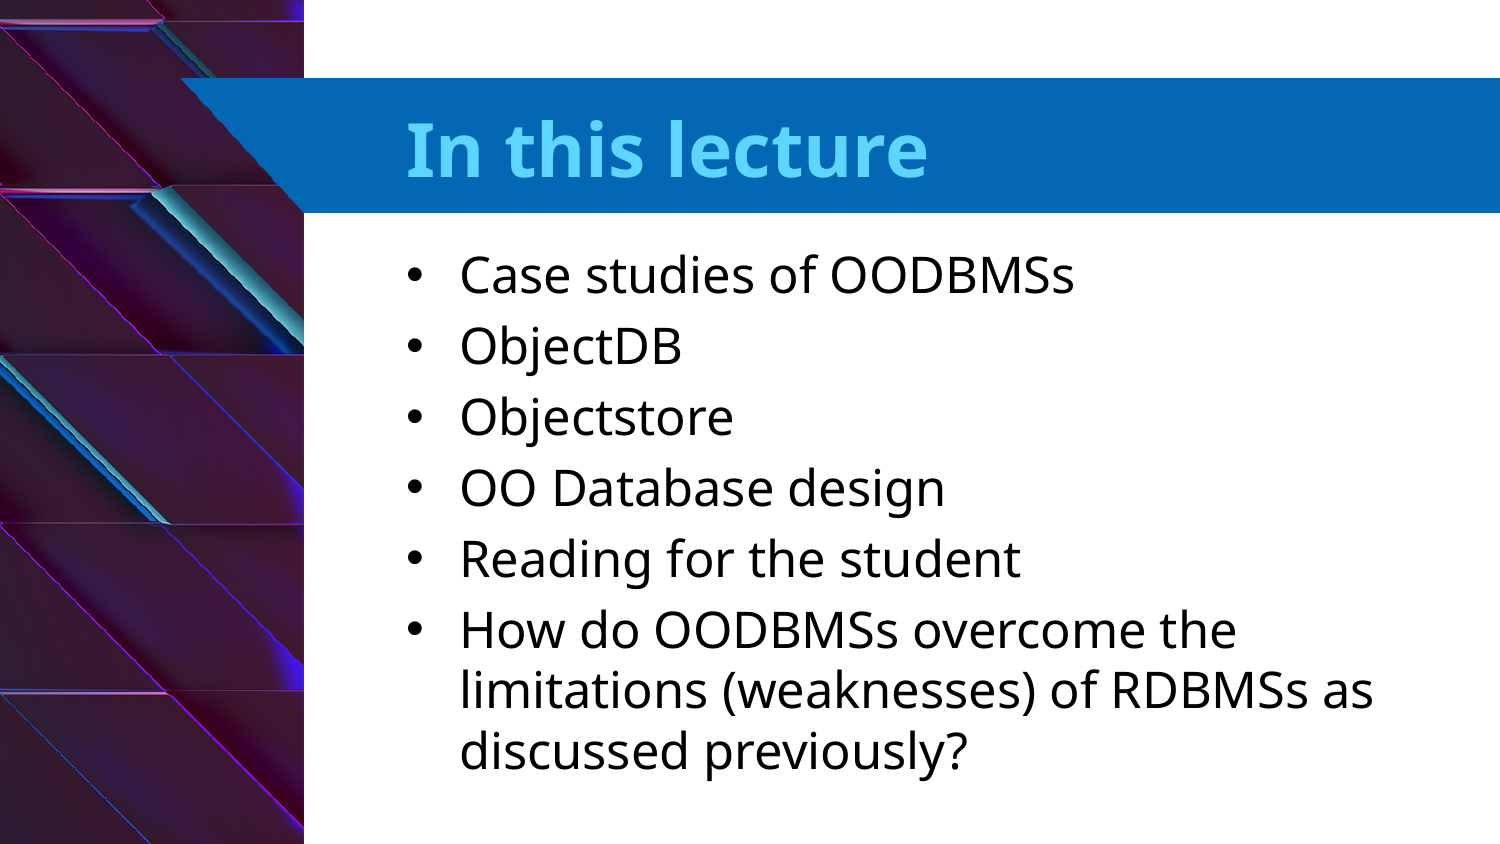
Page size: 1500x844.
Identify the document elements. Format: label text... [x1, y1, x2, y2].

picture [0, 0, 1500, 844]
title In this lecture [391, 88, 1422, 208]
list Case studies of OODBMSs ObjectDB Objectstore OO Database design Reading for the student How do OODBMSs overcome the limitations (weaknesses) of RDBMSs as discussed previously? [391, 235, 1426, 791]
